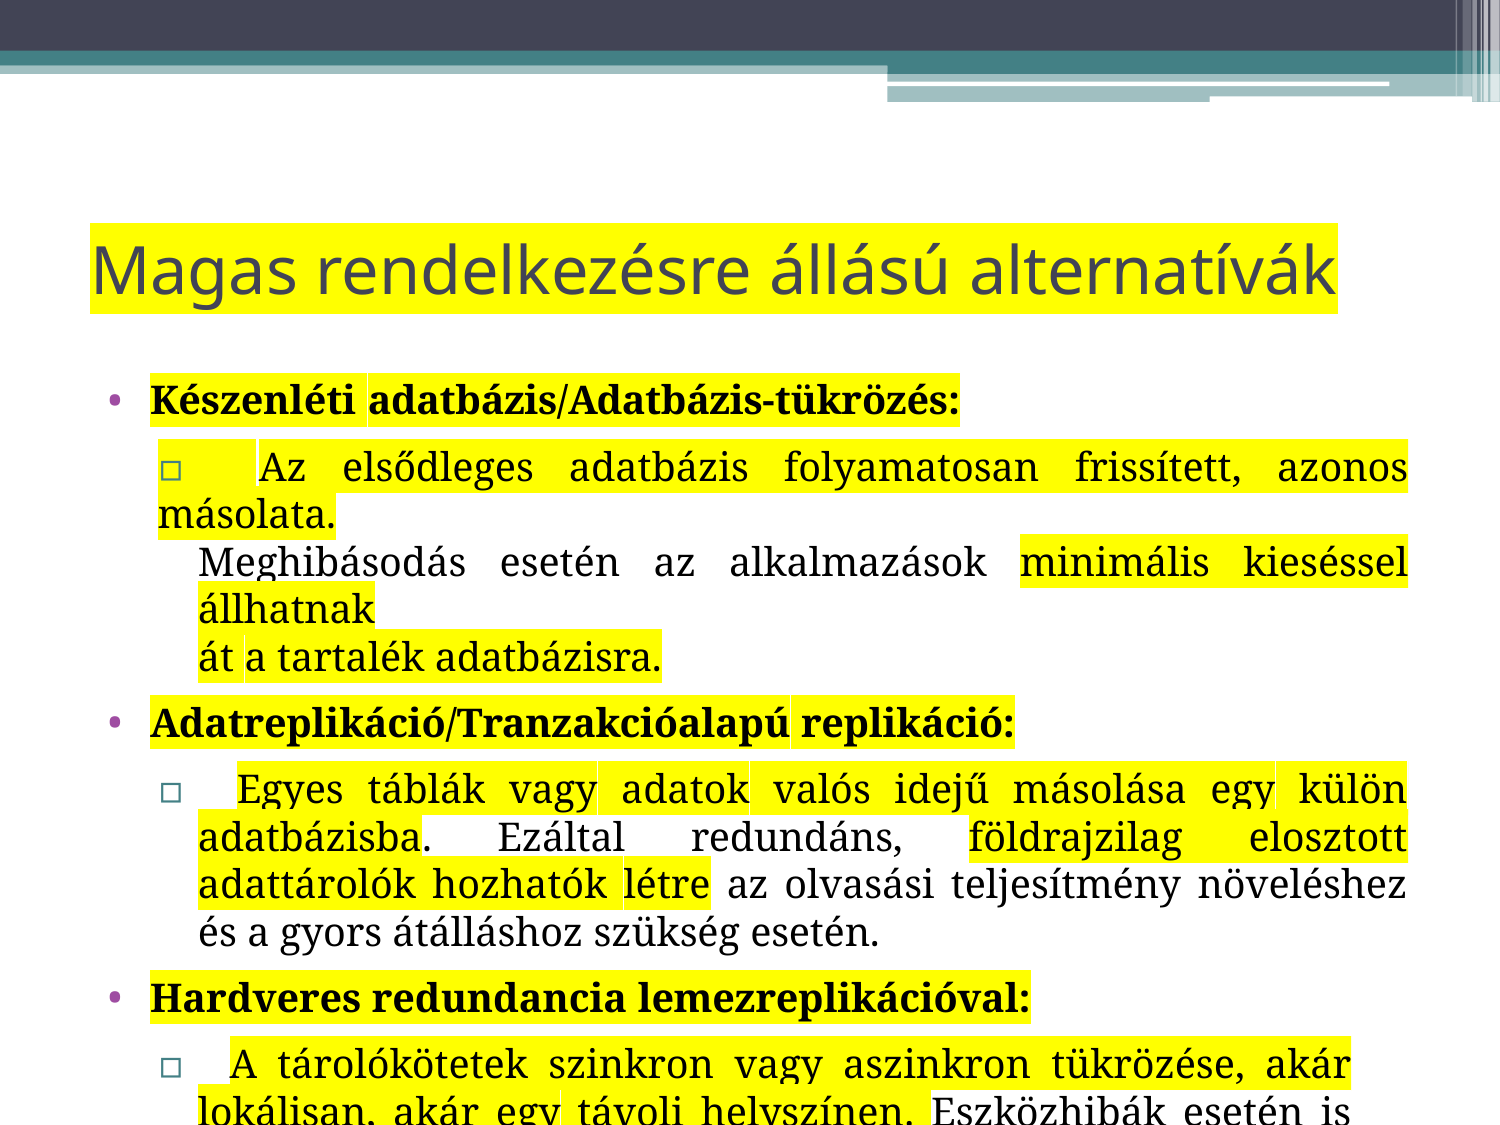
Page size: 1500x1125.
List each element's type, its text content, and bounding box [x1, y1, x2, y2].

title Magas rendelkezésre állású alternatívák [87, 225, 1382, 416]
text_box Készenléti adatbázis/Adatbázis-tükrözés: ▫ Az elsődleges adatbázis folyamatosan frissített, azonos másolata. Meghibásodás esetén az alkalmazások minimális kieséssel állhatnak át a tartalék adatbázisra. Adatreplikáció/Tranzakcióalapú replikáció: ▫ Egyes táblák vagy adatok valós idejű másolása egy külön adatbázisba. Ezáltal redundáns, földrajzilag elosztott adattárolók hozhatók létre az olvasási teljesítmény növeléshez és a gyors átálláshoz szükség esetén. Hardveres redundancia lemezreplikációval: ▫ A tárolókötetek szinkron vagy aszinkron tükrözése, akár lokálisan, akár egy távoli helyszínen. Eszközhibák esetén is védelmet biztosít egy teljes lemezkép duplikátumának fenntartásával. [105, 354, 1409, 1125]
